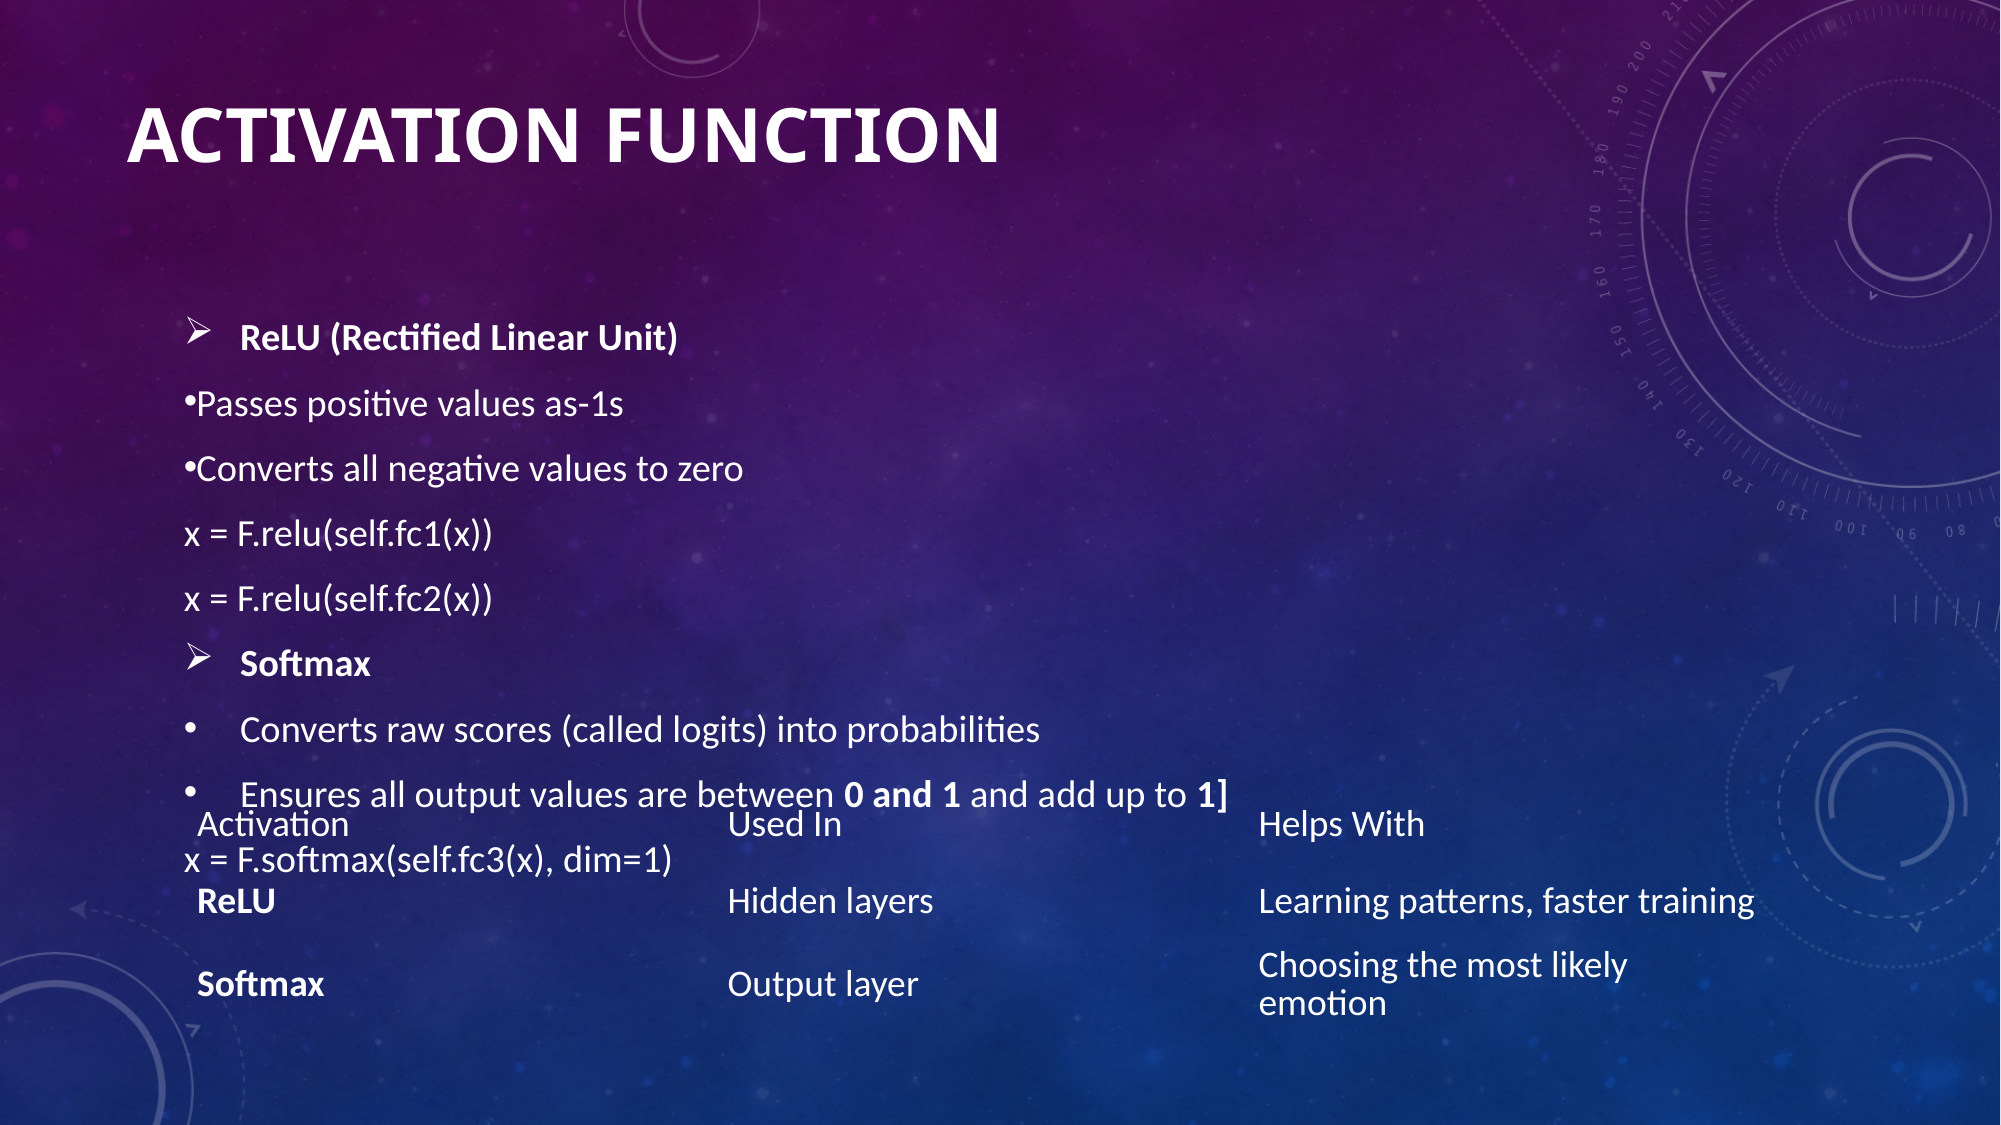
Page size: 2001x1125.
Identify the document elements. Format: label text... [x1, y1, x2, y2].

picture [0, 0, 2001, 1125]
table_header Helps With [1244, 788, 1774, 865]
table_cell Output layer [713, 942, 1244, 1033]
table_header Activation [182, 788, 713, 865]
table_cell Softmax [182, 942, 713, 1033]
table_cell Learning patterns, faster training [1244, 865, 1774, 942]
table_cell Choosing the most likely emotion [1244, 942, 1774, 1033]
table_cell Hidden layers [713, 865, 1244, 942]
table_header Used In [713, 788, 1244, 865]
title ACTIVATION FUNCTION [112, 28, 1775, 237]
table_cell ReLU [182, 865, 713, 942]
list ReLU (Rectified Linear Unit) Passes positive values as-1s Converts all negative values to zero x = F.relu(self.fc1(x)) x = F.relu(self.fc2(x)) Softmax Converts raw scores (called logits) into probabilities Ensures all output values are between 0 and 1 and add up to 1] x = F.softmax(self.fc3(x), dim=1) [169, 305, 1831, 894]
